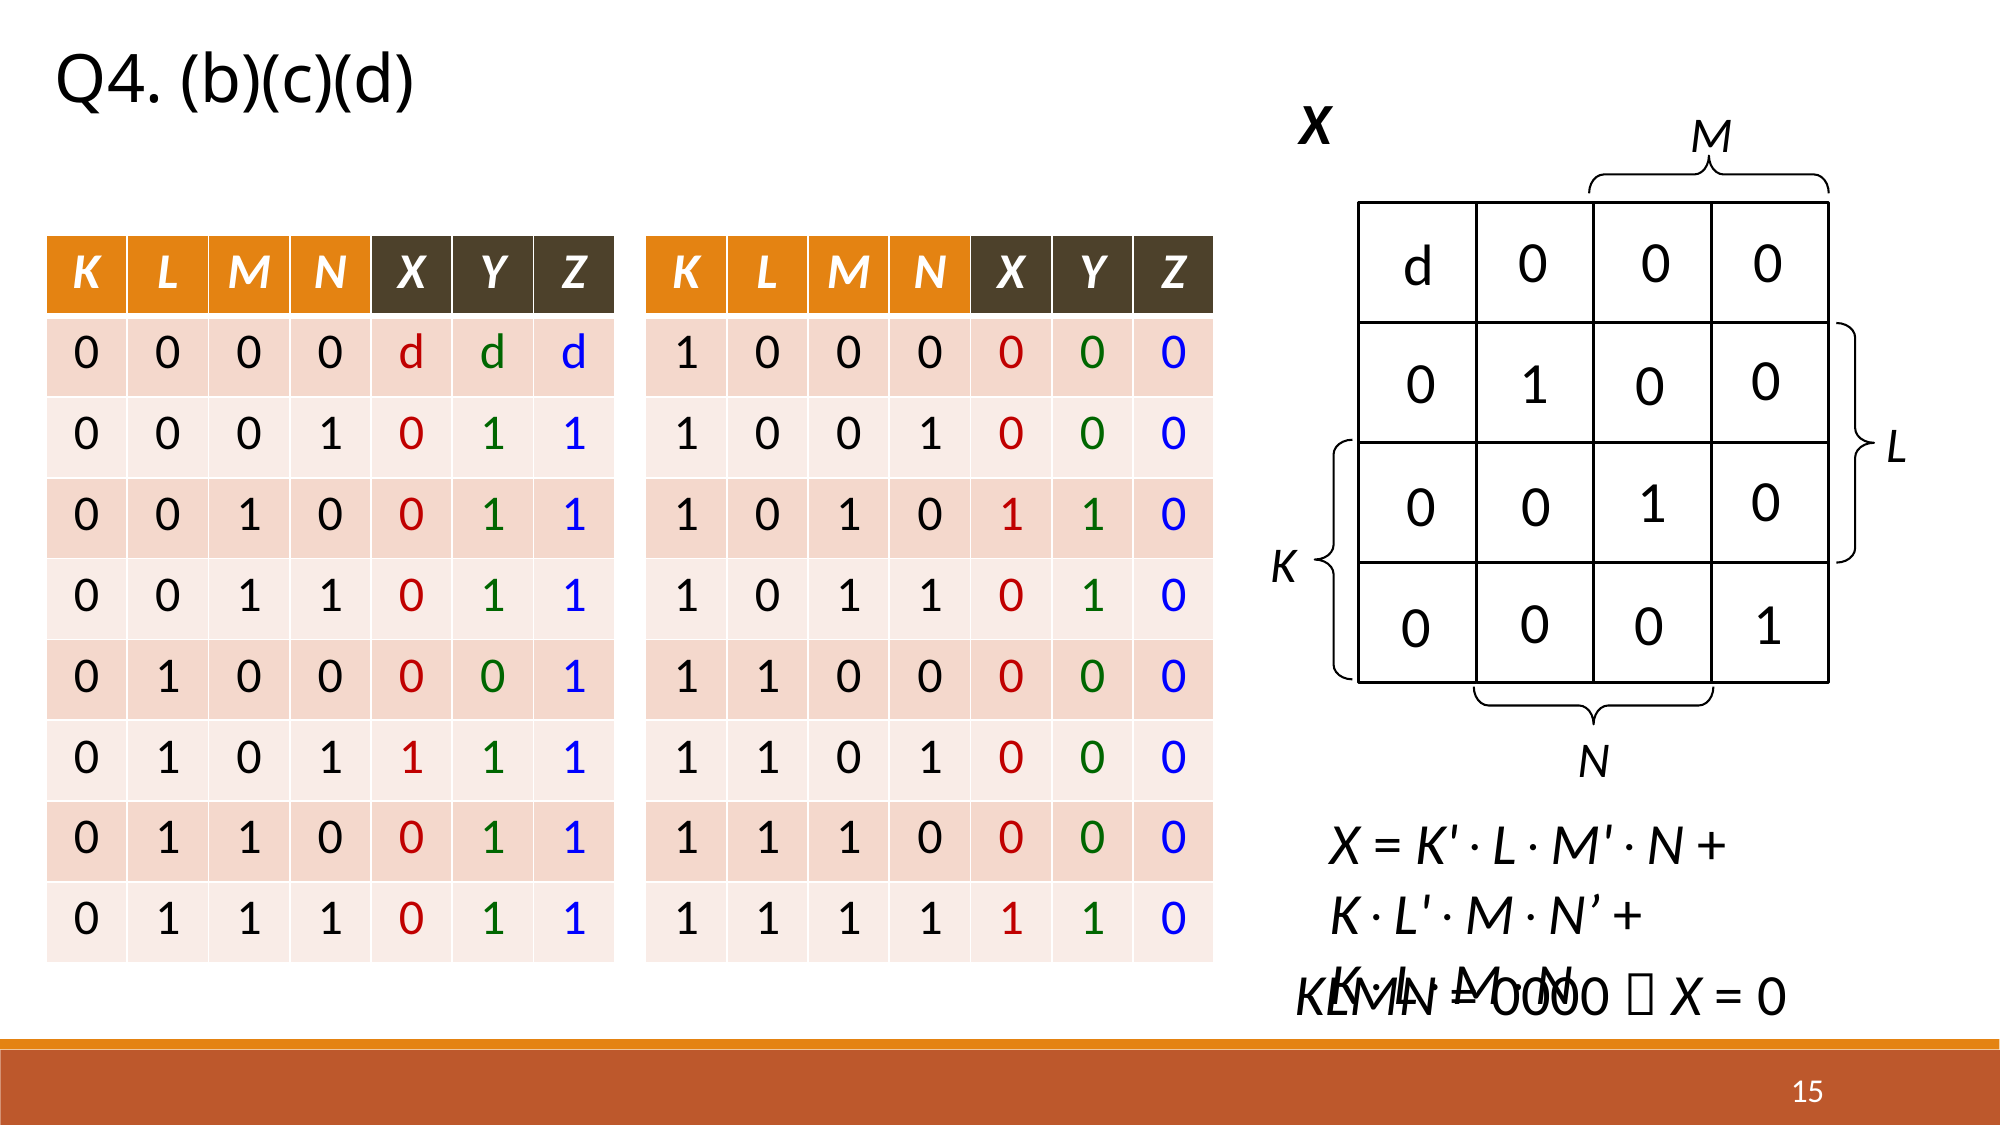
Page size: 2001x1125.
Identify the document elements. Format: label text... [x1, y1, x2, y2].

table_header N [890, 236, 970, 313]
table_cell 0 [809, 398, 888, 477]
table_cell 1 [372, 721, 451, 800]
table_cell 0 [971, 559, 1051, 639]
table_cell 1 [534, 640, 614, 719]
table_cell 0 [291, 479, 370, 558]
table_cell 0 [128, 319, 208, 396]
table_cell 1 [534, 398, 614, 477]
table_cell 0 [890, 640, 970, 719]
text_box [1244, 78, 1936, 797]
table_cell 1 [971, 883, 1051, 962]
table_cell 0 [1053, 721, 1132, 800]
table_cell 0 [971, 398, 1051, 477]
table_cell 1 [534, 479, 614, 558]
table_cell 0 [209, 640, 289, 719]
table_cell 0 [1053, 319, 1132, 396]
table_header X [372, 236, 451, 313]
table_cell d [372, 319, 451, 396]
table_cell 0 [971, 721, 1051, 800]
table_cell 1 [809, 559, 888, 639]
table_header Z [534, 236, 614, 313]
table_cell 0 [372, 802, 451, 881]
table_cell 0 [47, 479, 126, 558]
table_cell 0 [291, 319, 370, 396]
table_cell 1 [728, 802, 807, 881]
table_cell 0 [1134, 721, 1213, 800]
table_cell 1 [209, 559, 289, 639]
table_cell 0 [728, 319, 807, 396]
table_cell 1 [291, 883, 370, 962]
table_cell 1 [534, 883, 614, 962]
table_cell 1 [209, 802, 289, 881]
table_cell 1 [646, 398, 726, 477]
table_cell 1 [1053, 883, 1132, 962]
table_cell 0 [1134, 640, 1213, 719]
table_cell 1 [890, 721, 970, 800]
table_cell 1 [728, 721, 807, 800]
table_cell 0 [47, 721, 126, 800]
table_cell 1 [728, 883, 807, 962]
table_cell d [453, 319, 533, 396]
table_header Y [453, 236, 533, 313]
table_cell 0 [47, 883, 126, 962]
table_cell 0 [47, 802, 126, 881]
text_box KLMN = 0000  X = 0 [1279, 949, 1868, 1035]
table_cell 1 [646, 802, 726, 881]
table_cell 1 [453, 883, 533, 962]
table_header M [209, 236, 289, 313]
table_cell 0 [47, 319, 126, 396]
table_cell 0 [809, 319, 888, 396]
table_cell 0 [1053, 640, 1132, 719]
table_header L [128, 236, 208, 313]
table_cell 1 [534, 721, 614, 800]
table_cell 0 [209, 398, 289, 477]
table_cell 1 [646, 479, 726, 558]
table_cell 0 [372, 398, 451, 477]
table_cell 0 [728, 559, 807, 639]
table_cell 0 [128, 479, 208, 558]
table_cell 1 [128, 640, 208, 719]
table_header K [47, 236, 126, 313]
table_cell 0 [971, 319, 1051, 396]
table_cell 0 [728, 479, 807, 558]
table_cell 0 [1134, 559, 1213, 639]
table_header N [291, 236, 370, 313]
table_cell 0 [372, 640, 451, 719]
table_cell 1 [971, 479, 1051, 558]
table_cell 0 [291, 640, 370, 719]
table_cell 0 [47, 398, 126, 477]
table_cell 1 [291, 559, 370, 639]
table_cell 1 [128, 721, 208, 800]
table_cell 1 [890, 559, 970, 639]
text_box X = K'LM'N + KL'MN’ + KLMN [1314, 807, 1902, 1024]
table_cell 1 [209, 883, 289, 962]
table_cell 0 [890, 479, 970, 558]
table_cell 1 [646, 559, 726, 639]
table_header Y [1053, 236, 1132, 313]
table_cell 1 [809, 802, 888, 881]
table_cell 1 [128, 802, 208, 881]
table_cell 1 [128, 883, 208, 962]
table_cell 1 [453, 559, 533, 639]
table_cell 0 [890, 802, 970, 881]
table_cell d [534, 319, 614, 396]
table_cell 0 [47, 640, 126, 719]
table_cell 0 [1134, 398, 1213, 477]
table_cell 0 [1134, 479, 1213, 558]
table_cell 1 [1053, 559, 1132, 639]
table_cell 1 [453, 802, 533, 881]
table_header M [809, 236, 888, 313]
table_cell 1 [646, 319, 726, 396]
table_header Z [1134, 236, 1213, 313]
table_cell 0 [809, 721, 888, 800]
table_cell 1 [809, 479, 888, 558]
table_cell 0 [1134, 883, 1213, 962]
table_cell 1 [534, 559, 614, 639]
table_cell 1 [209, 479, 289, 558]
table_cell 0 [209, 721, 289, 800]
table_cell 1 [534, 802, 614, 881]
table_cell 0 [809, 640, 888, 719]
table_cell 0 [890, 319, 970, 396]
table_cell 0 [372, 559, 451, 639]
table_cell 0 [971, 802, 1051, 881]
table_cell 1 [291, 398, 370, 477]
slide_number 15 [1624, 1059, 1840, 1120]
table_cell 1 [291, 721, 370, 800]
table_cell 0 [209, 319, 289, 396]
table_cell 1 [809, 883, 888, 962]
table_cell 0 [128, 398, 208, 477]
table_cell 0 [47, 559, 126, 639]
table_header K [646, 236, 726, 313]
table_cell 0 [728, 398, 807, 477]
table_cell 1 [1053, 479, 1132, 558]
table_cell 1 [453, 398, 533, 477]
table_cell 1 [890, 883, 970, 962]
table_cell 0 [128, 559, 208, 639]
table_cell 1 [646, 721, 726, 800]
table_cell 0 [971, 640, 1051, 719]
table_cell 1 [890, 398, 970, 477]
table_cell 0 [372, 883, 451, 962]
table_cell 0 [1053, 398, 1132, 477]
table_cell 0 [1134, 319, 1213, 396]
table_cell 1 [453, 721, 533, 800]
table_cell 0 [1134, 802, 1213, 881]
table_cell 1 [728, 640, 807, 719]
table_cell 0 [291, 802, 370, 881]
table_header L [728, 236, 807, 313]
table_header X [971, 236, 1051, 313]
table_cell 0 [372, 479, 451, 558]
table_cell 0 [453, 640, 533, 719]
table_cell 1 [646, 640, 726, 719]
table_cell 1 [646, 883, 726, 962]
table_cell 0 [1053, 802, 1132, 881]
table_cell 1 [453, 479, 533, 558]
text_box Q4. (b)(c)(d) [40, 37, 444, 156]
